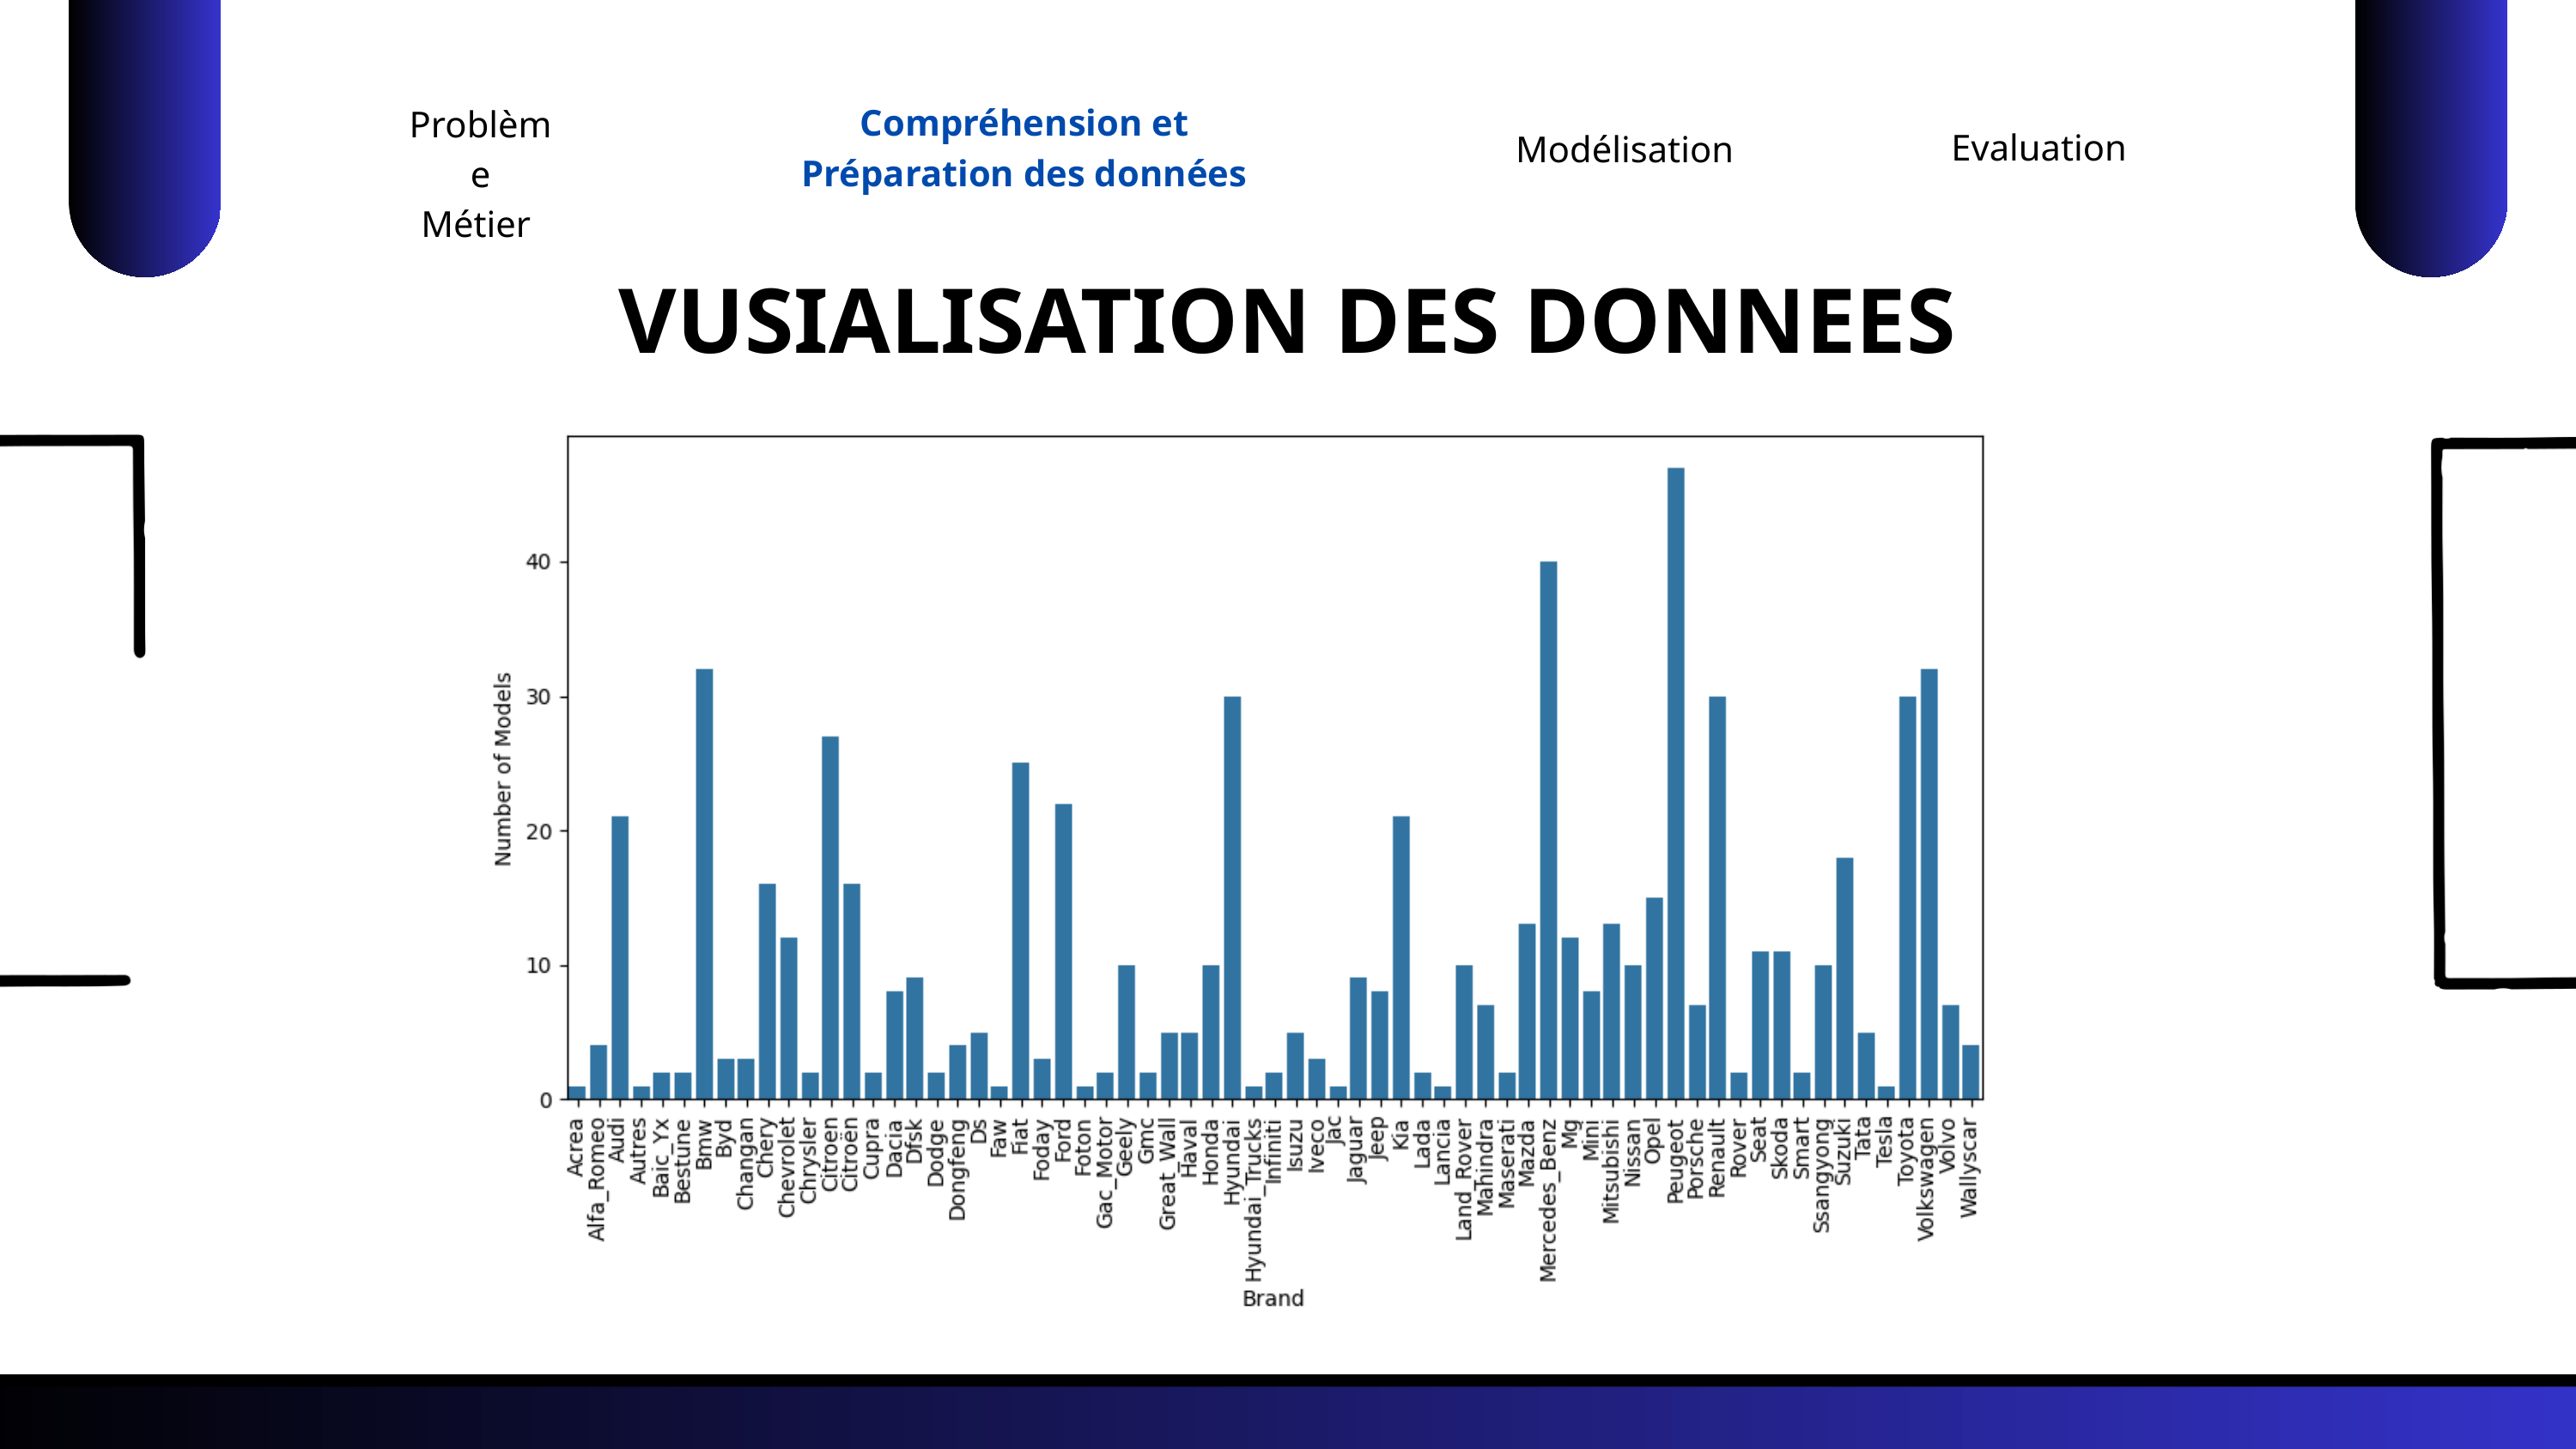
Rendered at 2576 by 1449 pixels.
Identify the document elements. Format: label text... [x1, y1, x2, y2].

text_box Compréhension et Préparation des données [753, 93, 1297, 194]
text_box VUSIALISATION DES DONNEES [447, 246, 2129, 372]
text_box Evaluation [1901, 118, 2177, 169]
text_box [2354, 0, 2508, 277]
text_box Modélisation [1487, 119, 1763, 170]
text_box [0, 434, 146, 990]
text_box [480, 421, 1996, 1326]
text_box [2431, 434, 2576, 990]
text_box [0, 1379, 2576, 1449]
text_box Problème Métier [399, 94, 562, 246]
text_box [68, 0, 222, 277]
